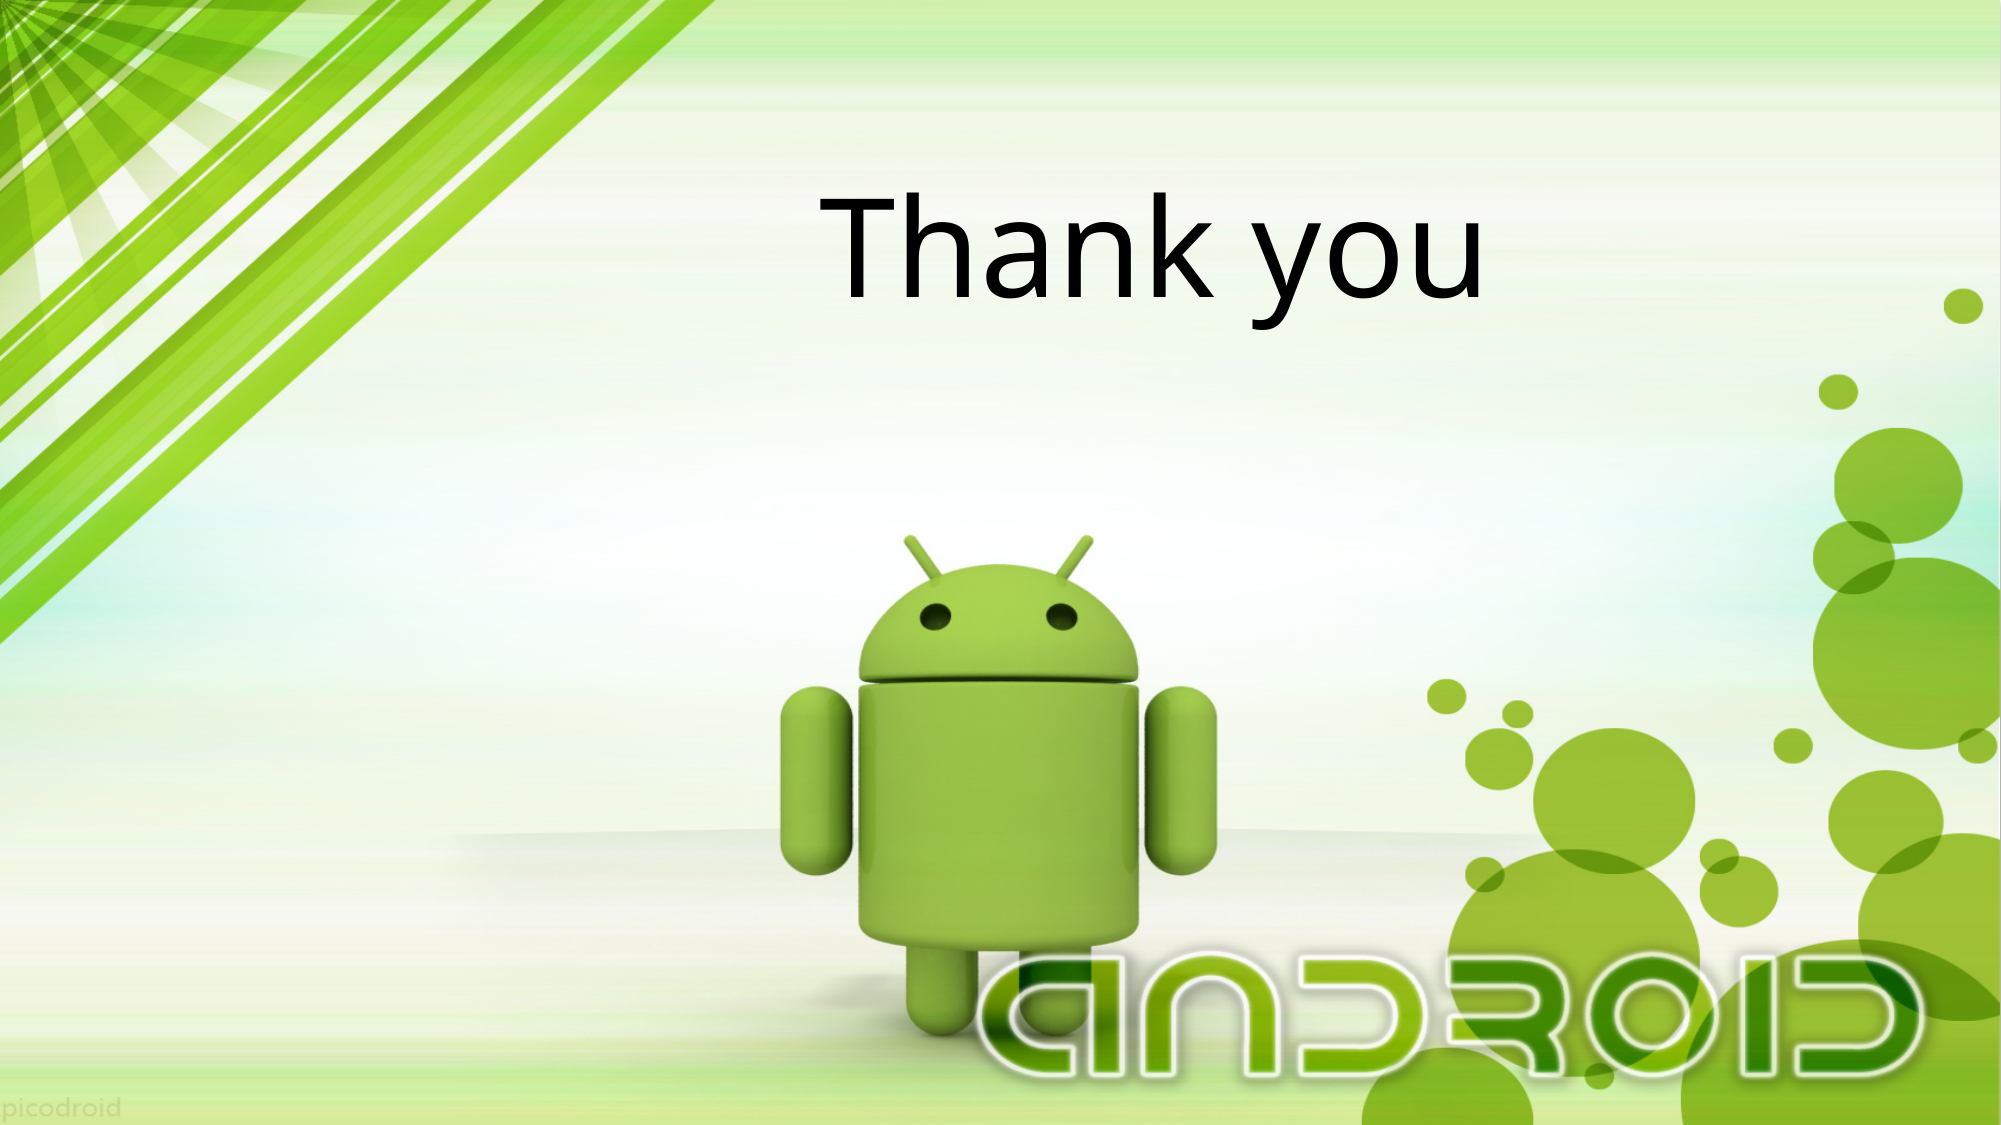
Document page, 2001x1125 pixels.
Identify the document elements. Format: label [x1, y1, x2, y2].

list [0, 0, 2000, 1125]
